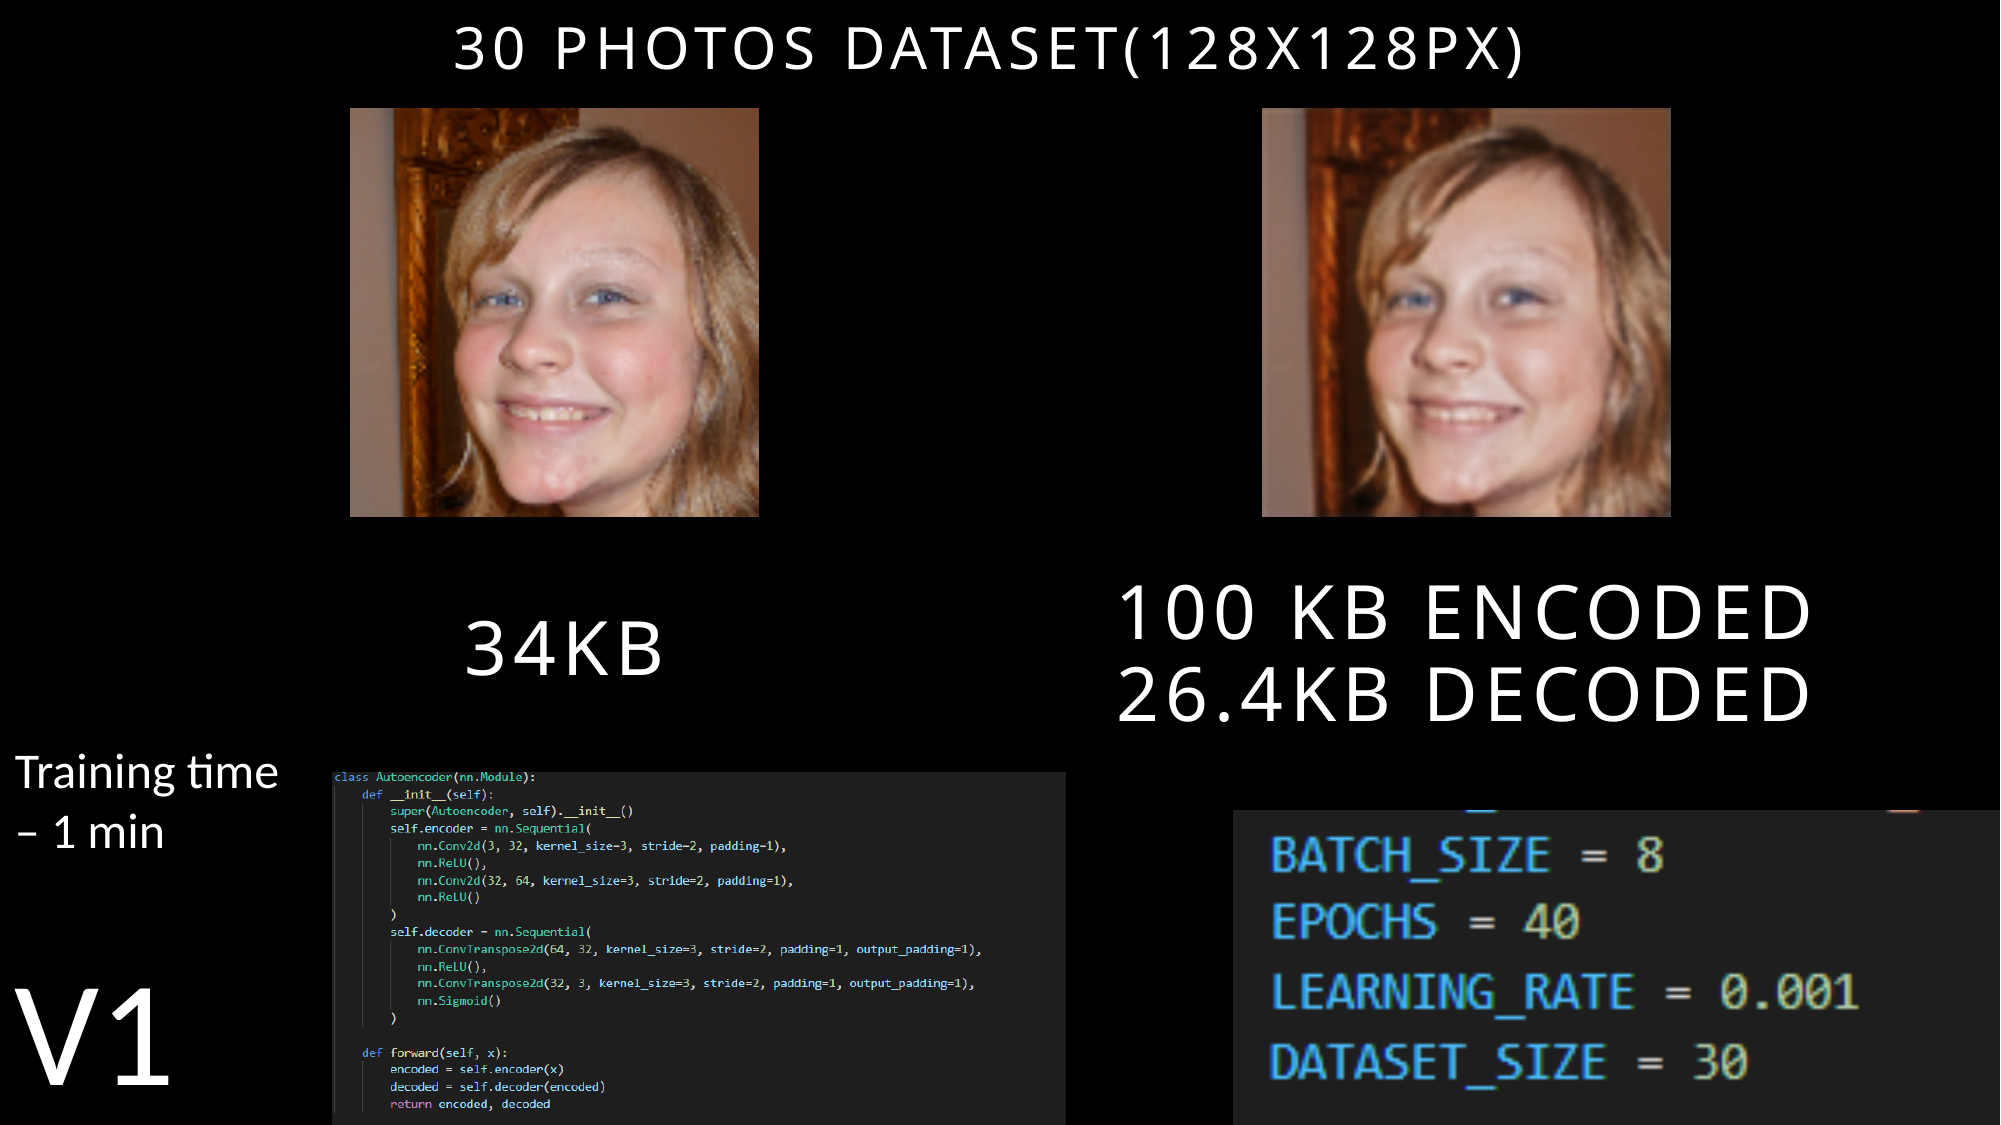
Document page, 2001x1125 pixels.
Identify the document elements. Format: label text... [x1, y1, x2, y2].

picture [1232, 809, 2000, 1125]
picture [331, 771, 1067, 1125]
text_box Training time – 1 min [0, 731, 308, 867]
title 34KB [369, 600, 760, 703]
picture [1262, 108, 1672, 518]
picture [350, 108, 760, 518]
text_box V1 [0, 928, 204, 1123]
text_box 100 kb encoded 26.4KB decoded [1024, 604, 1906, 708]
text_box 30 photos dataset(128x128px) [361, 0, 1617, 103]
